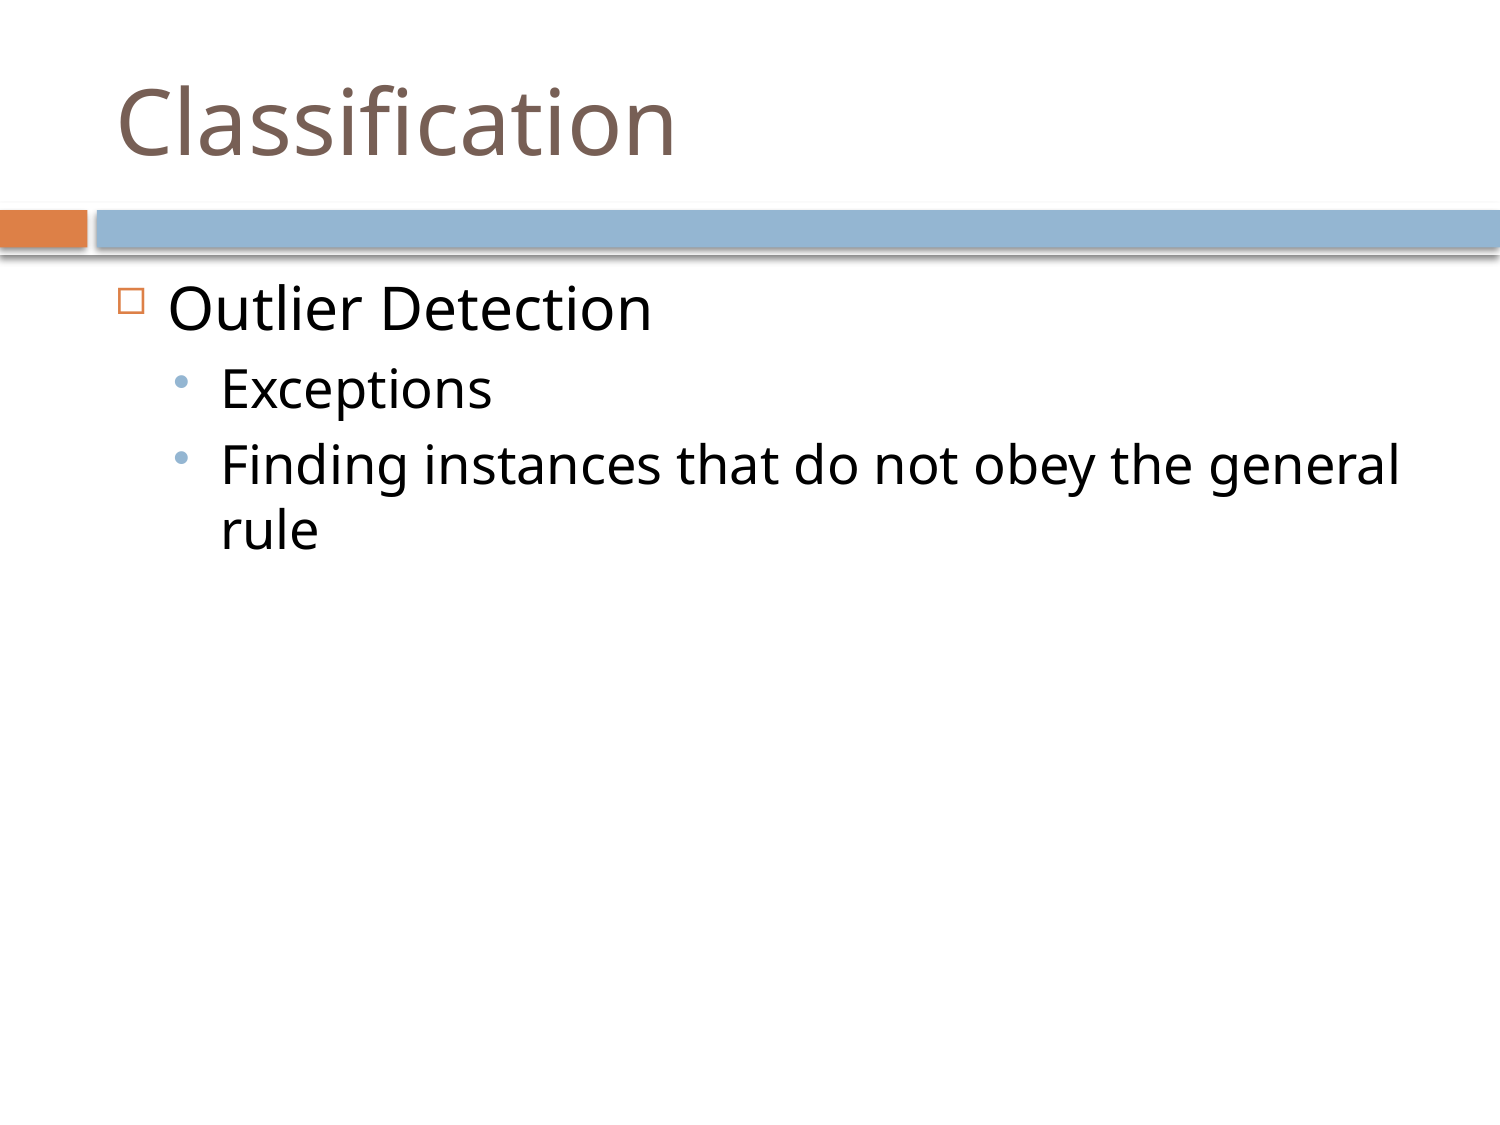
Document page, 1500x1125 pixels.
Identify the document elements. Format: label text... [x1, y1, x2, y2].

title Classification [100, 37, 1438, 200]
list Outlier Detection Exceptions Finding instances that do not obey the general rule [100, 262, 1438, 1000]
